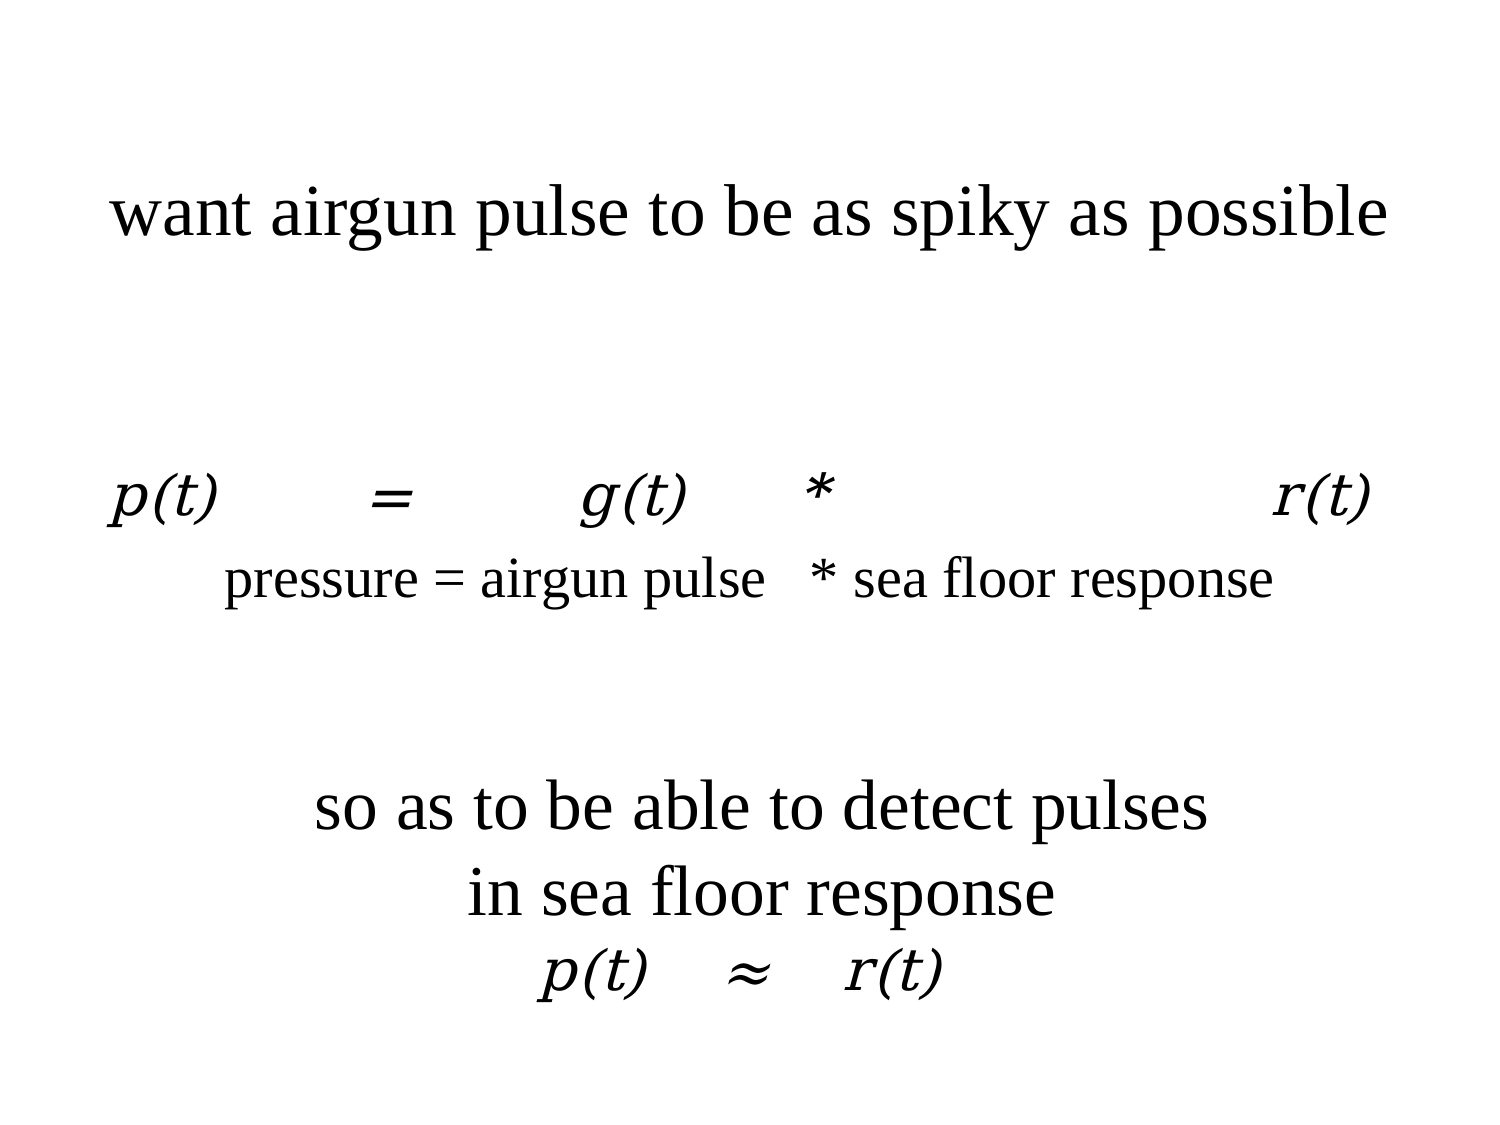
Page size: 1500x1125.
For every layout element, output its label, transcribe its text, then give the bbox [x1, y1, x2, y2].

title want airgun pulse to be as spiky as possible [75, 112, 1425, 300]
text_box so as to be able to detect pulses in sea floor response [87, 750, 1438, 938]
list p(t) = g(t) * r(t) pressure = airgun pulse * sea floor response [75, 450, 1425, 588]
text_box p(t) ≈ r(t) [74, 924, 1425, 1063]
